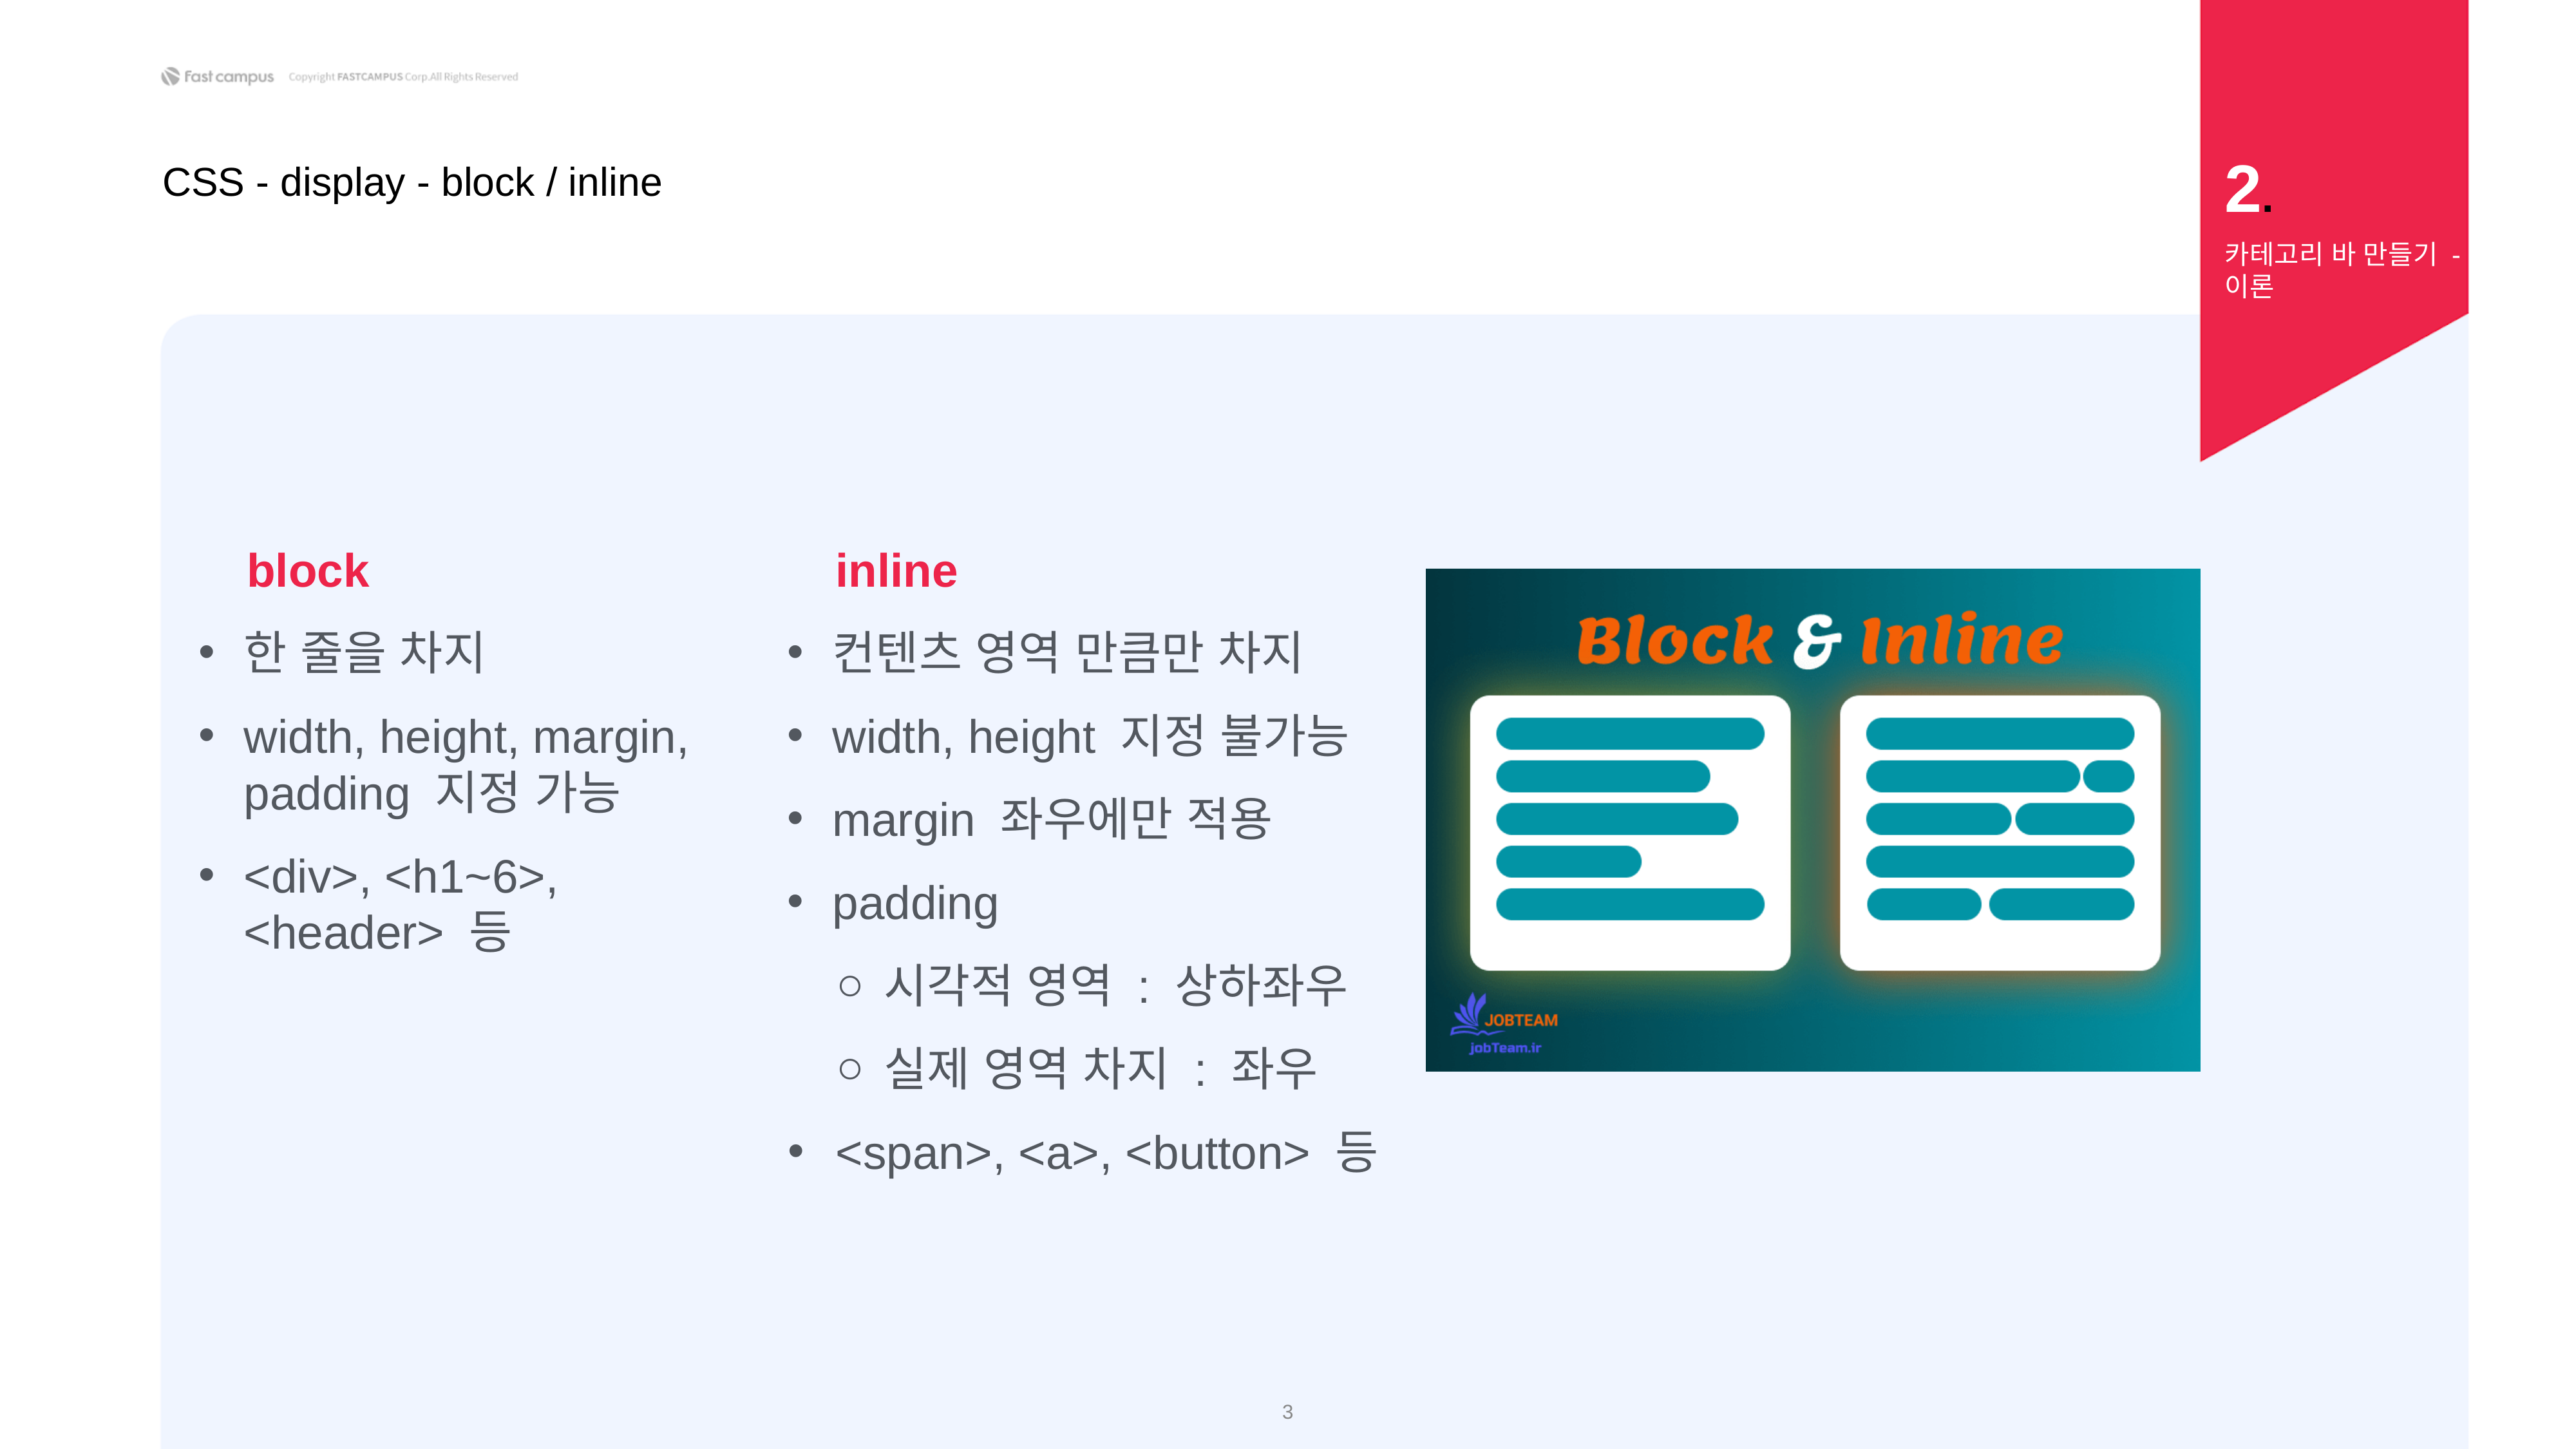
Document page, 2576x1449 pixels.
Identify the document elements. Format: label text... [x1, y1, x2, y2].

text_box 2. [2200, 148, 2469, 232]
picture [0, 0, 2576, 1449]
text_box inline 컨텐츠 영역 만큼만 차지 width, height 지정 불가능 margin 좌우에만 적용 padding 시각적 영역 : 상하좌우 실제 영역 차지 : 좌우 <span>, <a>, <button> 등 [782, 534, 1412, 1106]
text_box CSS - display - block / inline [160, 154, 741, 206]
text_box block 한 줄을 차지 width, height, margin, padding 지정 가능 <div>, <h1~6>, <header> 등 [193, 534, 773, 1106]
text_box 카테고리 바 만들기 - 이론 [2200, 232, 2469, 316]
slide_number ‹#› [998, 1372, 1578, 1449]
